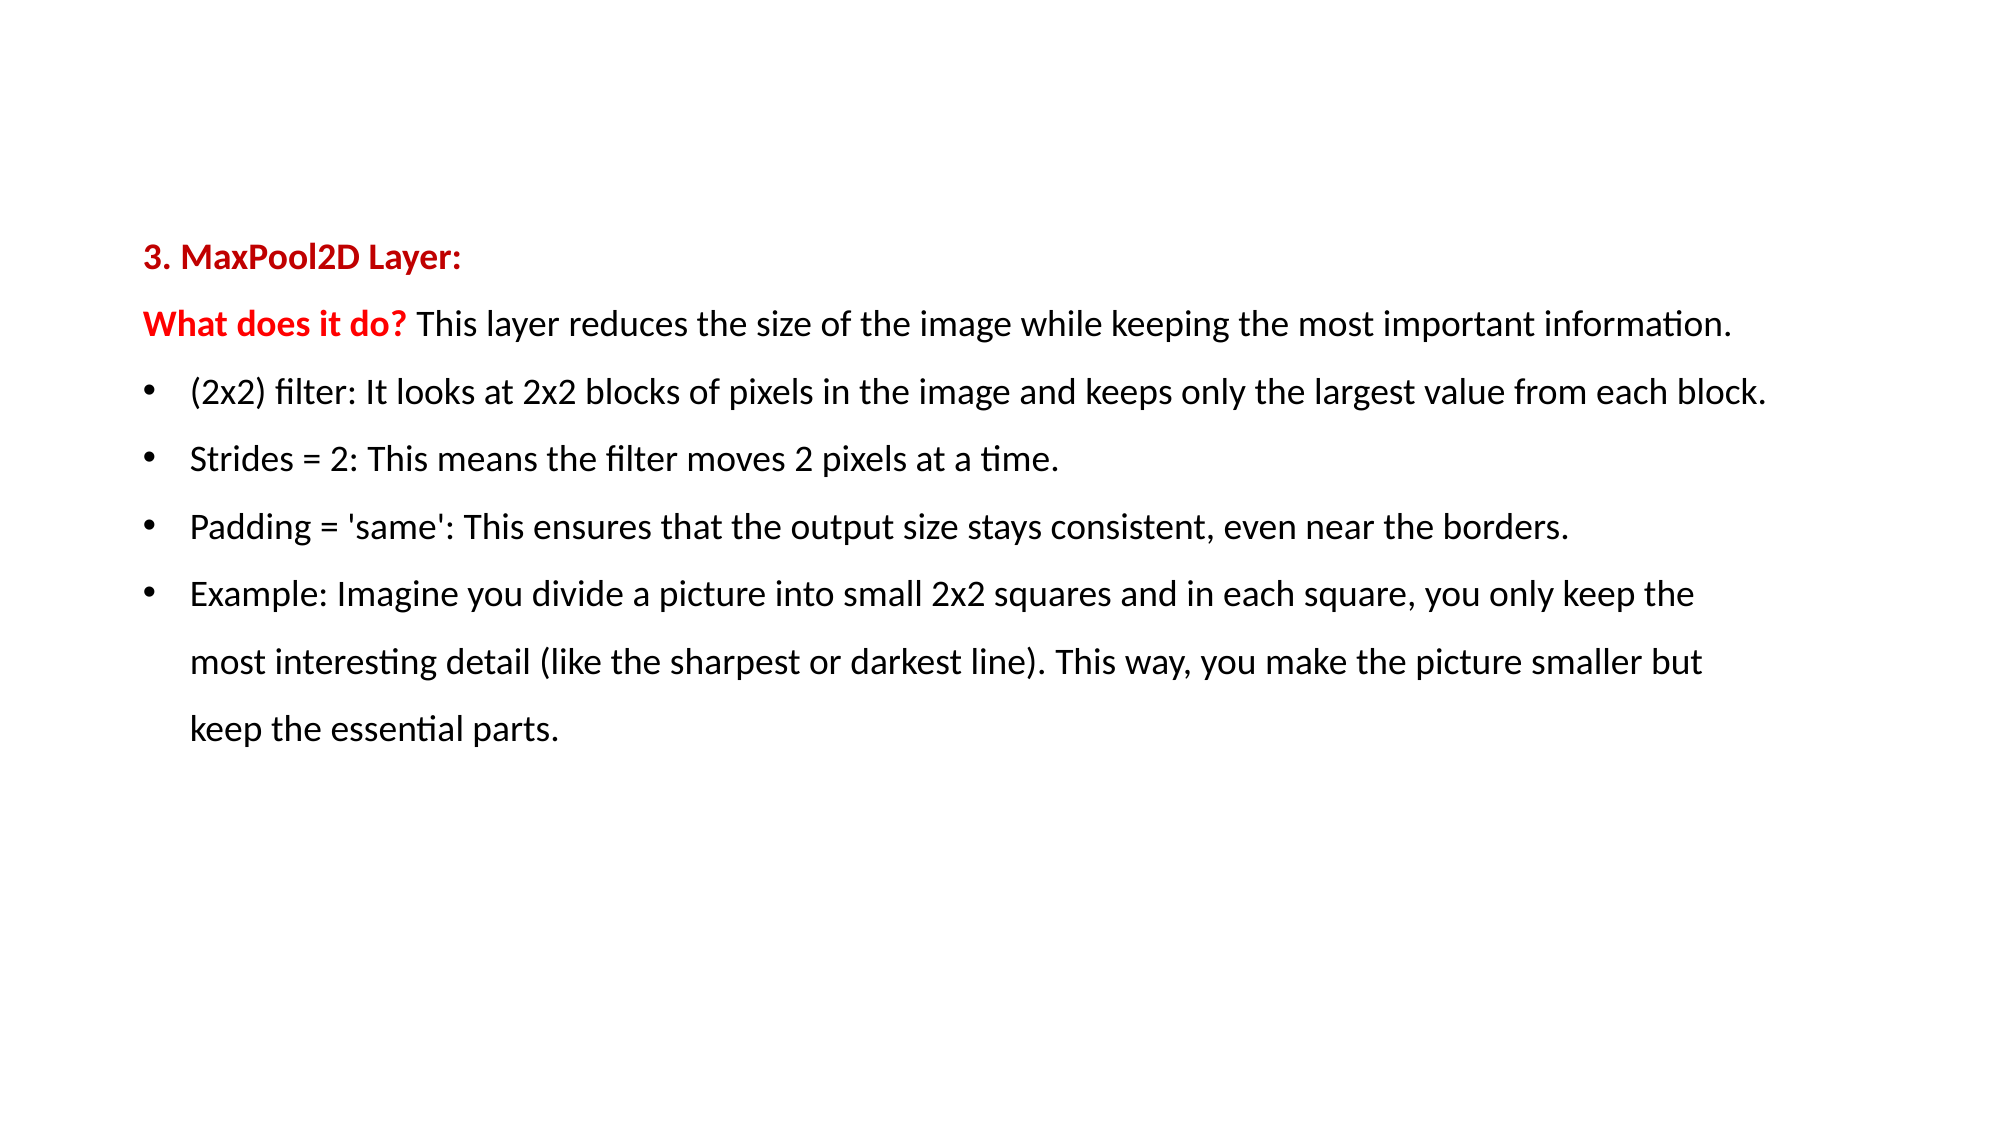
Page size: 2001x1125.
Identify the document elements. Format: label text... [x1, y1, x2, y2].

text_box 3. MaxPool2D Layer: What does it do? This layer reduces the size of the image while keeping the most important information. (2x2) filter: It looks at 2x2 blocks of pixels in the image and keeps only the largest value from each block. Strides = 2: This means the filter moves 2 pixels at a time. Padding = 'same': This ensures that the output size stays consistent, even near the borders. Example: Imagine you divide a picture into small 2x2 squares and in each square, you only keep the most interesting detail (like the sharpest or darkest line). This way, you make the picture smaller but keep the essential parts. [128, 201, 1796, 825]
